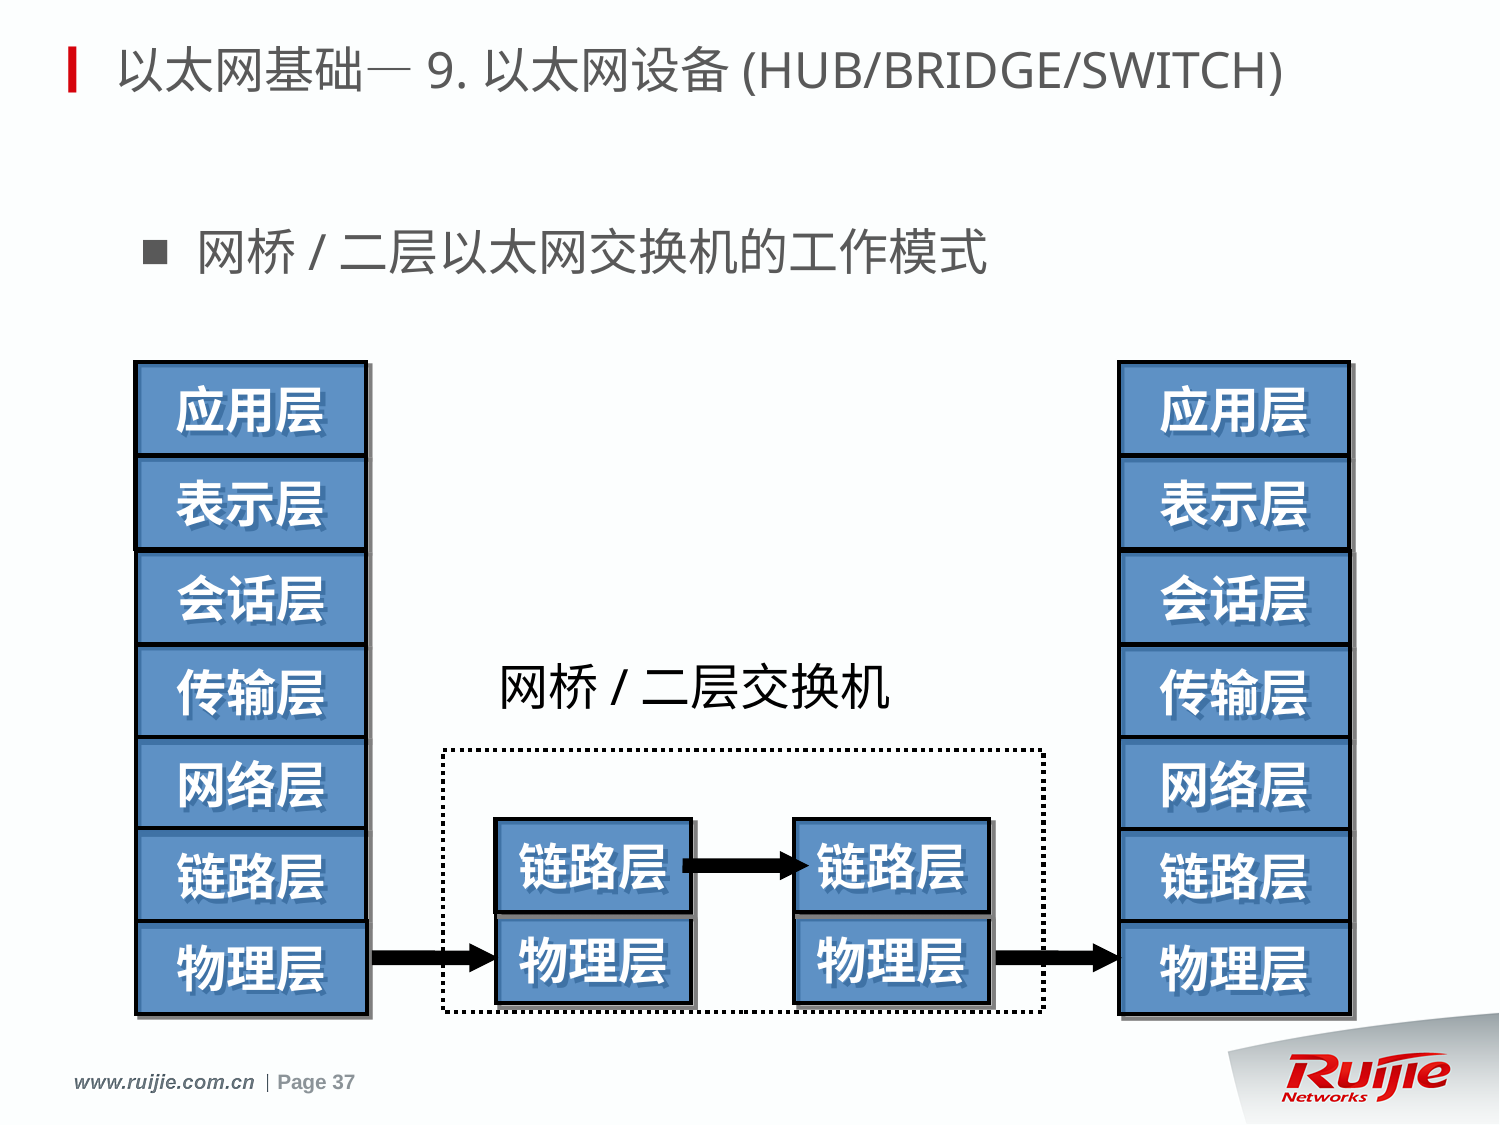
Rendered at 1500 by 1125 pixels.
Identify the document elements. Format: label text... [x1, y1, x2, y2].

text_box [1118, 361, 1351, 1015]
slide_number Page 37 [262, 1050, 413, 1113]
list 网桥/二层以太网交换机的工作模式 [124, 212, 1417, 975]
text_box [682, 861, 810, 870]
text_box [442, 750, 1044, 1012]
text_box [135, 361, 367, 1014]
text_box 链路层 [495, 818, 692, 913]
picture [0, 0, 1500, 1125]
text_box 链路层 [793, 818, 990, 913]
text_box 以太网基础—9.以太网设备(HUB/BRIDGE/SWITCH) [99, 24, 1400, 113]
text_box 网桥/二层交换机 [498, 655, 913, 716]
